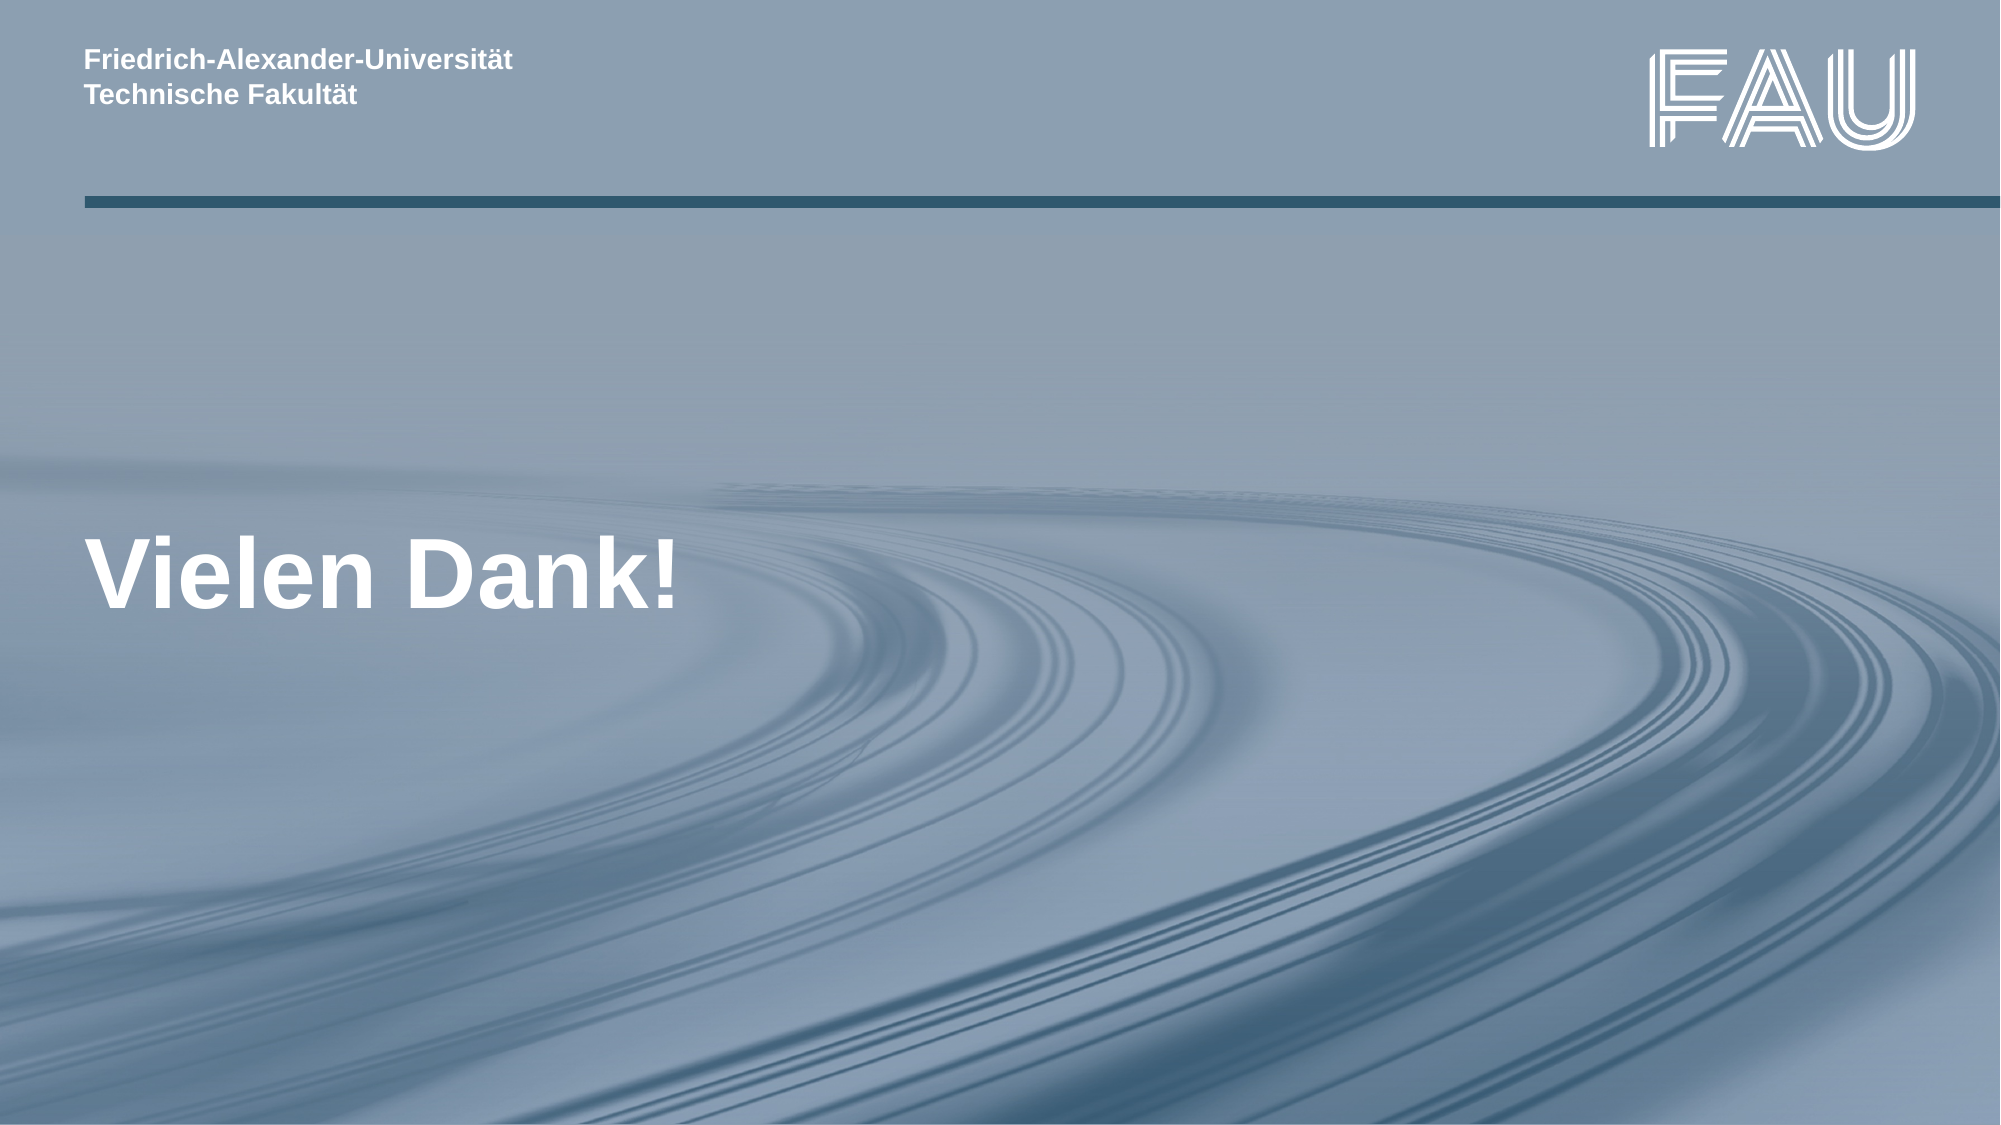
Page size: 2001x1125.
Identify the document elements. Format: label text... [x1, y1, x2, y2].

list Vielen Dank! [85, 501, 1916, 624]
picture [0, 235, 2000, 1124]
